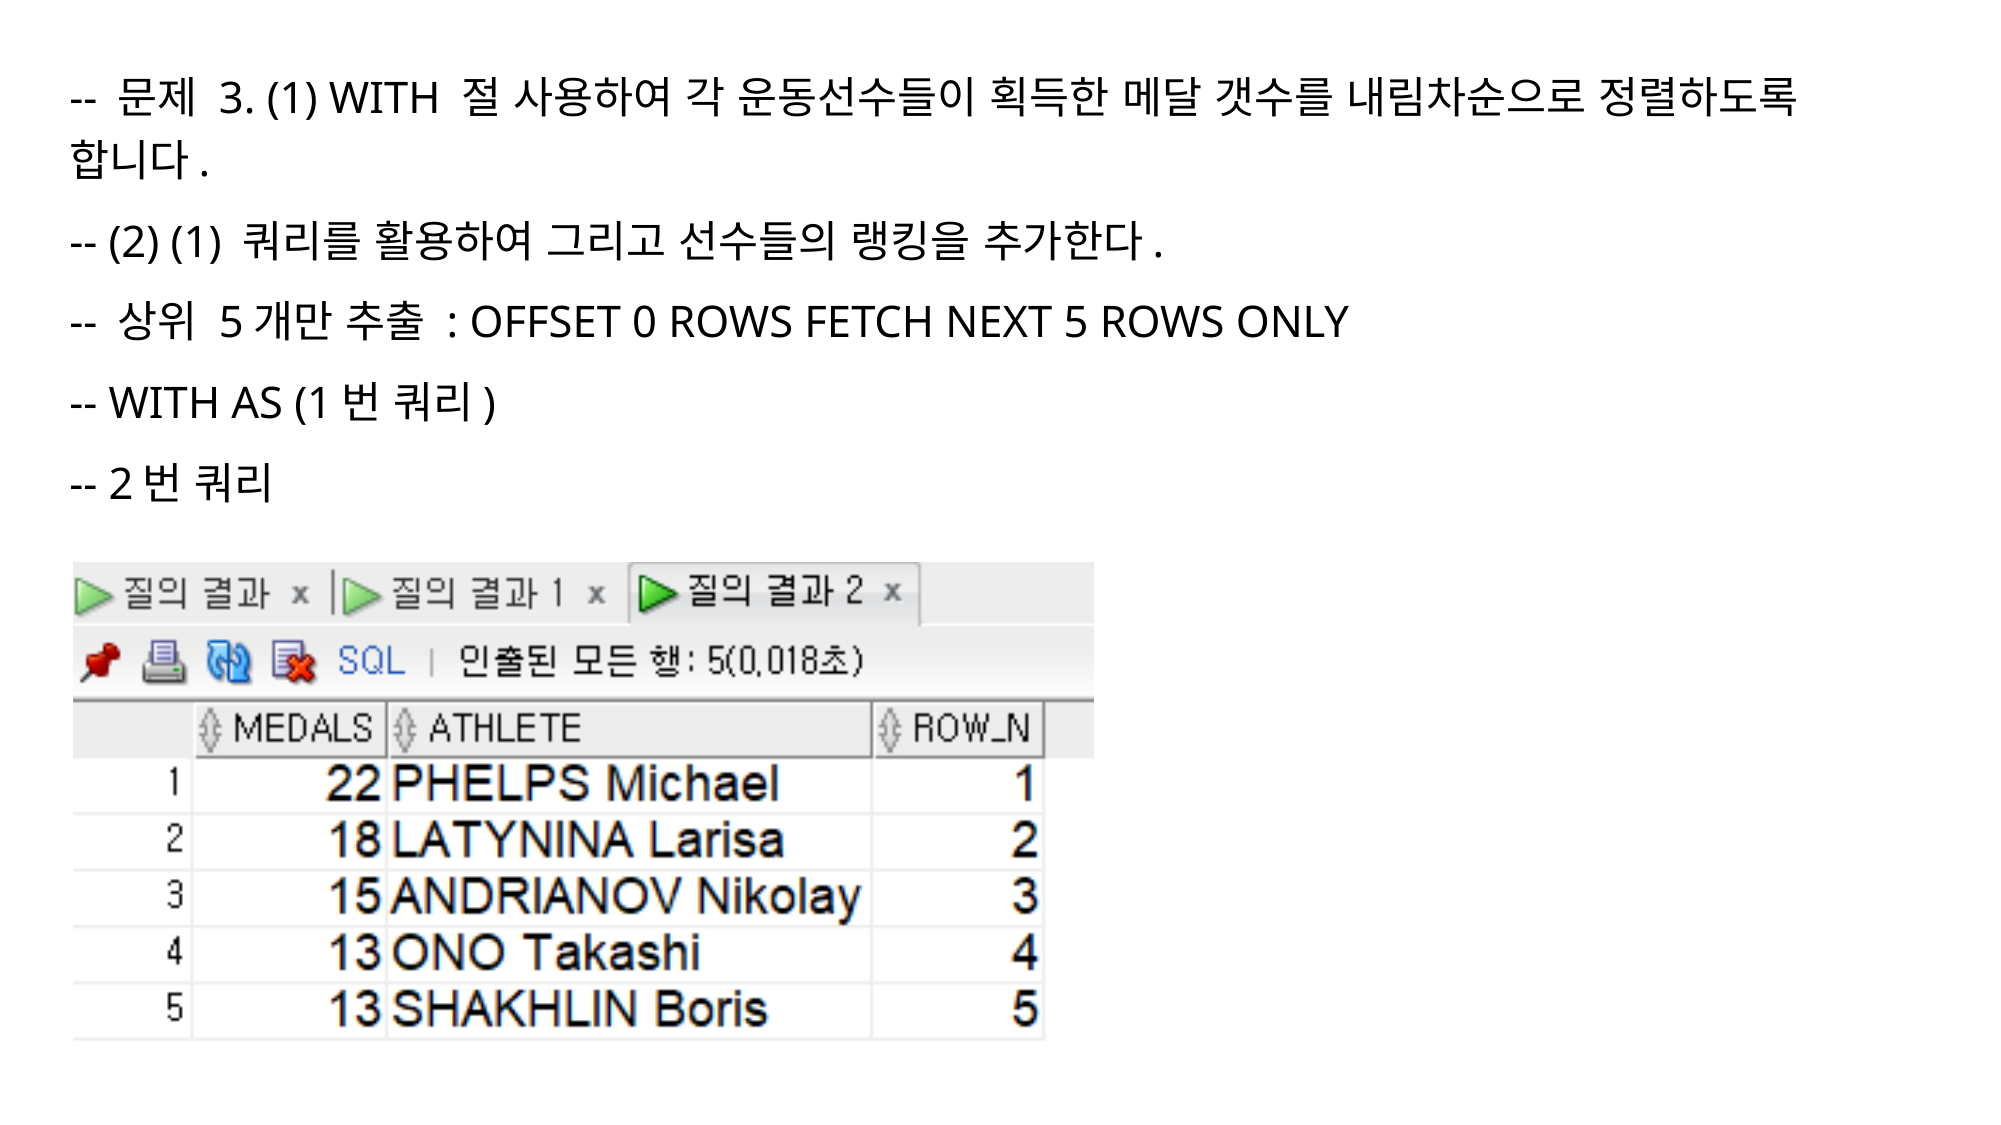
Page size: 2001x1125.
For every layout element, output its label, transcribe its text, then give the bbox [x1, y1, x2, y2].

picture [73, 562, 1095, 1050]
subtitle -- 문제 3. (1) WITH 절 사용하여 각 운동선수들이 획득한 메달 갯수를 내림차순으로 정렬하도록 합니다. -- (2) (1) 쿼리를 활용하여 그리고 선수들의 랭킹을 추가한다. -- 상위 5개만 추출 : OFFSET 0 ROWS FETCH NEXT 5 ROWS ONLY -- WITH AS (1번 쿼리) -- 2번 쿼리 [54, 52, 1881, 520]
